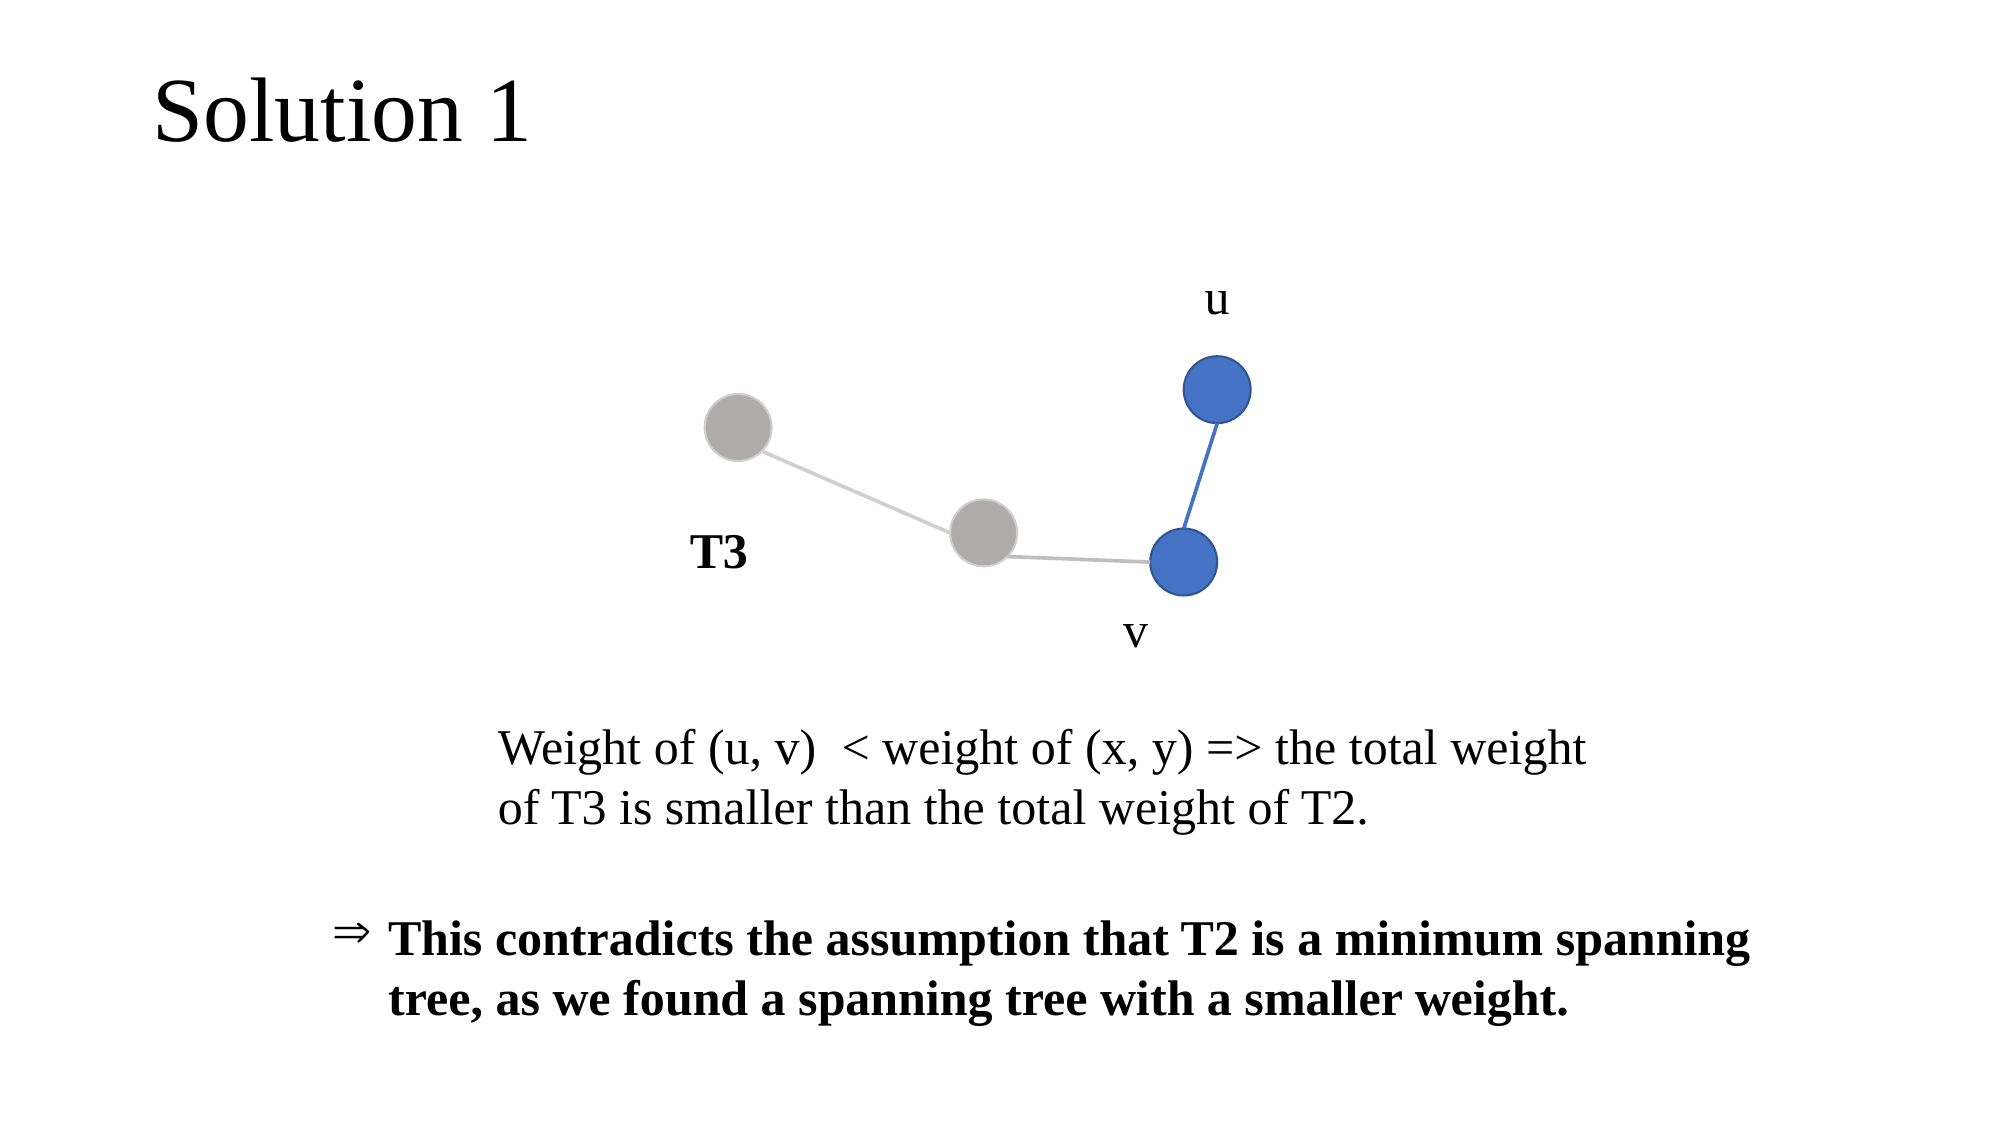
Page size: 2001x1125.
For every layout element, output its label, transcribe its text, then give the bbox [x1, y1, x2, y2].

text_box u [1189, 256, 1245, 332]
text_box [761, 451, 951, 533]
title Solution 1 [137, 3, 1863, 221]
text_box T3 [643, 511, 795, 587]
text_box [1149, 527, 1219, 597]
text_box Weight of (u, v) < weight of (x, y) => the total weight of T3 is smaller than the total weight of T2. [483, 706, 1613, 842]
text_box [703, 392, 773, 463]
text_box [949, 498, 1019, 568]
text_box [1183, 423, 1218, 529]
text_box [1182, 355, 1252, 425]
text_box v [1108, 589, 1163, 665]
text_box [1007, 556, 1151, 563]
text_box This contradicts the assumption that T2 is a minimum spanning tree, as we found a spanning tree with a smaller weight. [317, 898, 1779, 1033]
